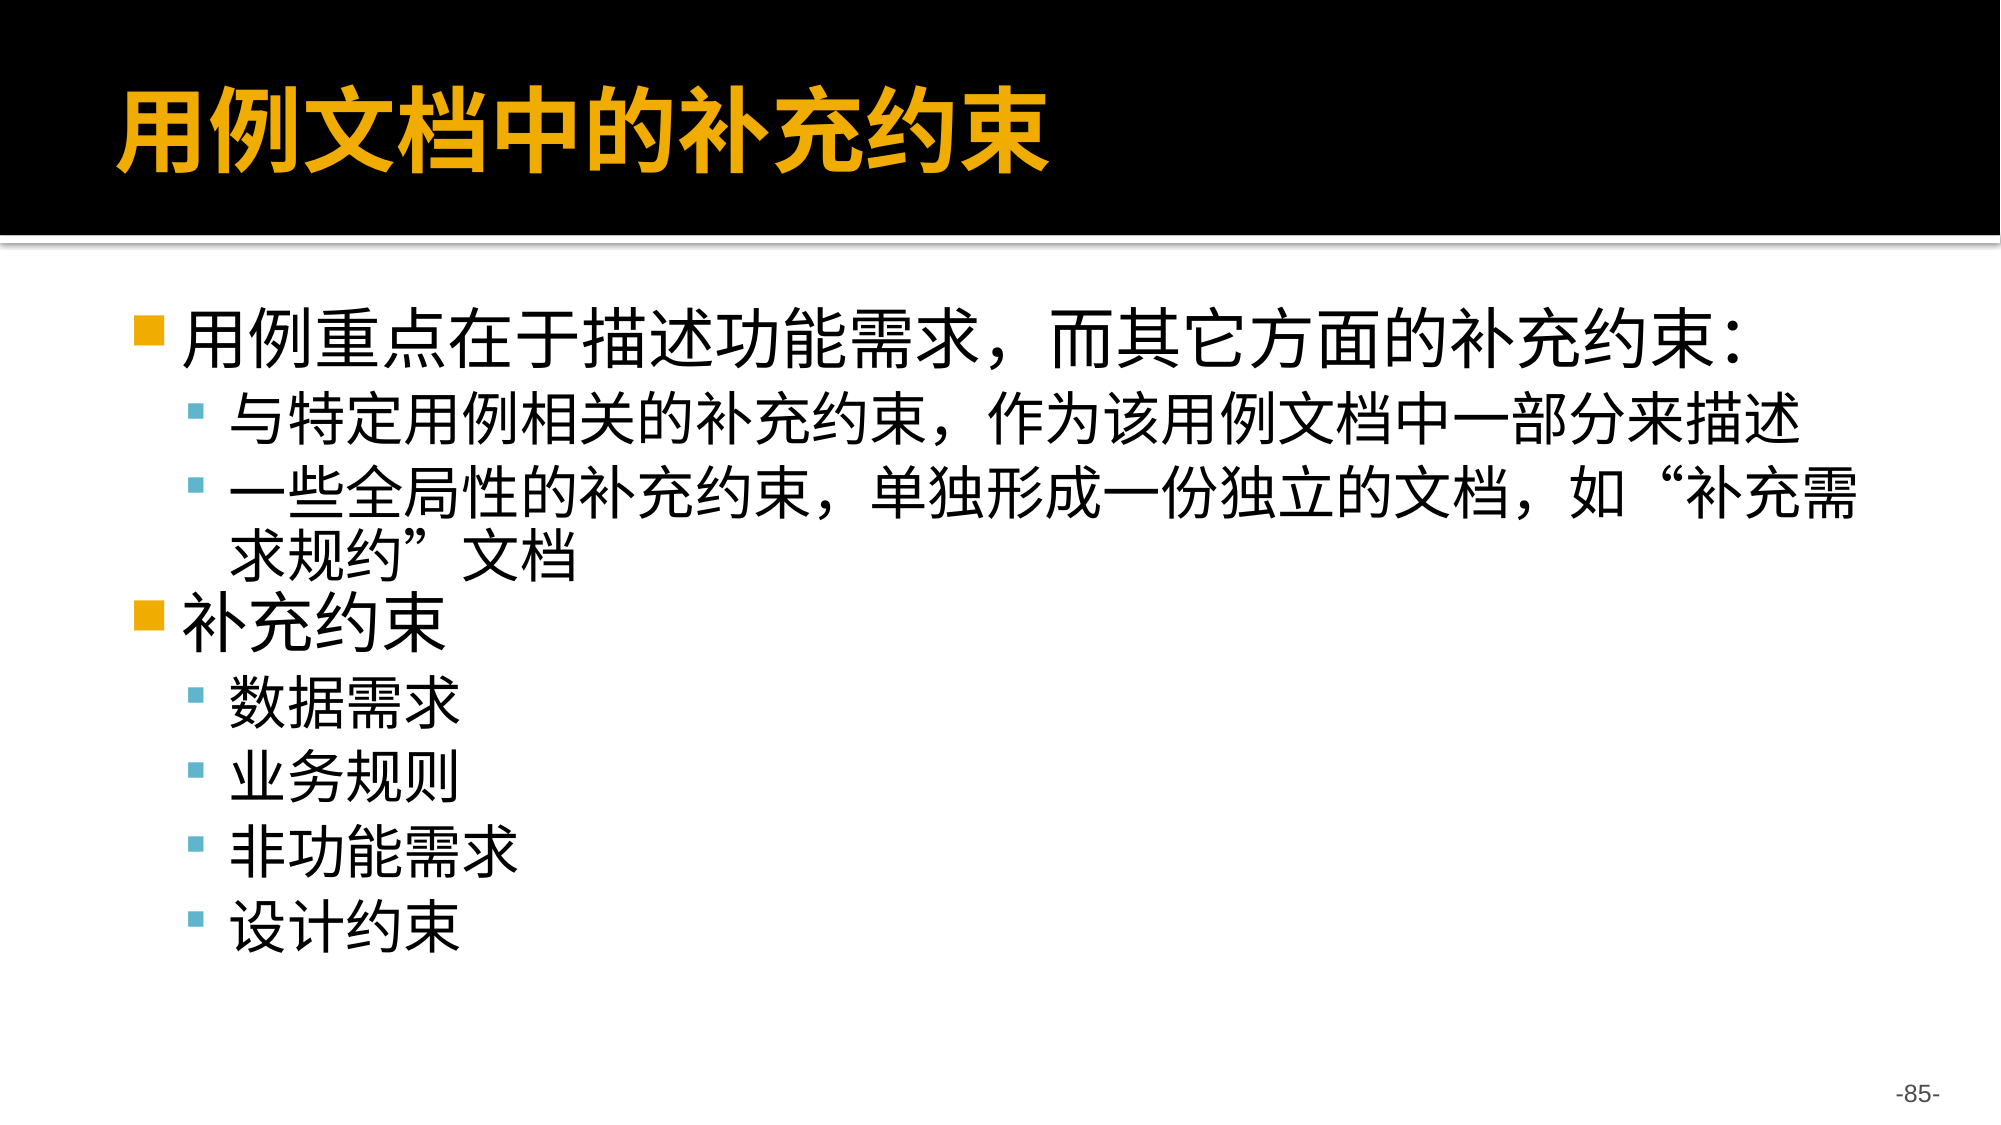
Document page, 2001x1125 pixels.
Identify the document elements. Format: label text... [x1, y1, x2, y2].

title 用例文档中的补充约束 [99, 25, 1900, 231]
slide_number -85- [1794, 1062, 1955, 1108]
list 用例重点在于描述功能需求，而其它方面的补充约束： 与特定用例相关的补充约束，作为该用例文档中一部分来描述 一些全局性的补充约束，单独形成一份独立的文档，如“补充需求规约”文档 补充约束 数据需求 业务规则 非功能需求 设计约束 [99, 291, 1900, 1050]
